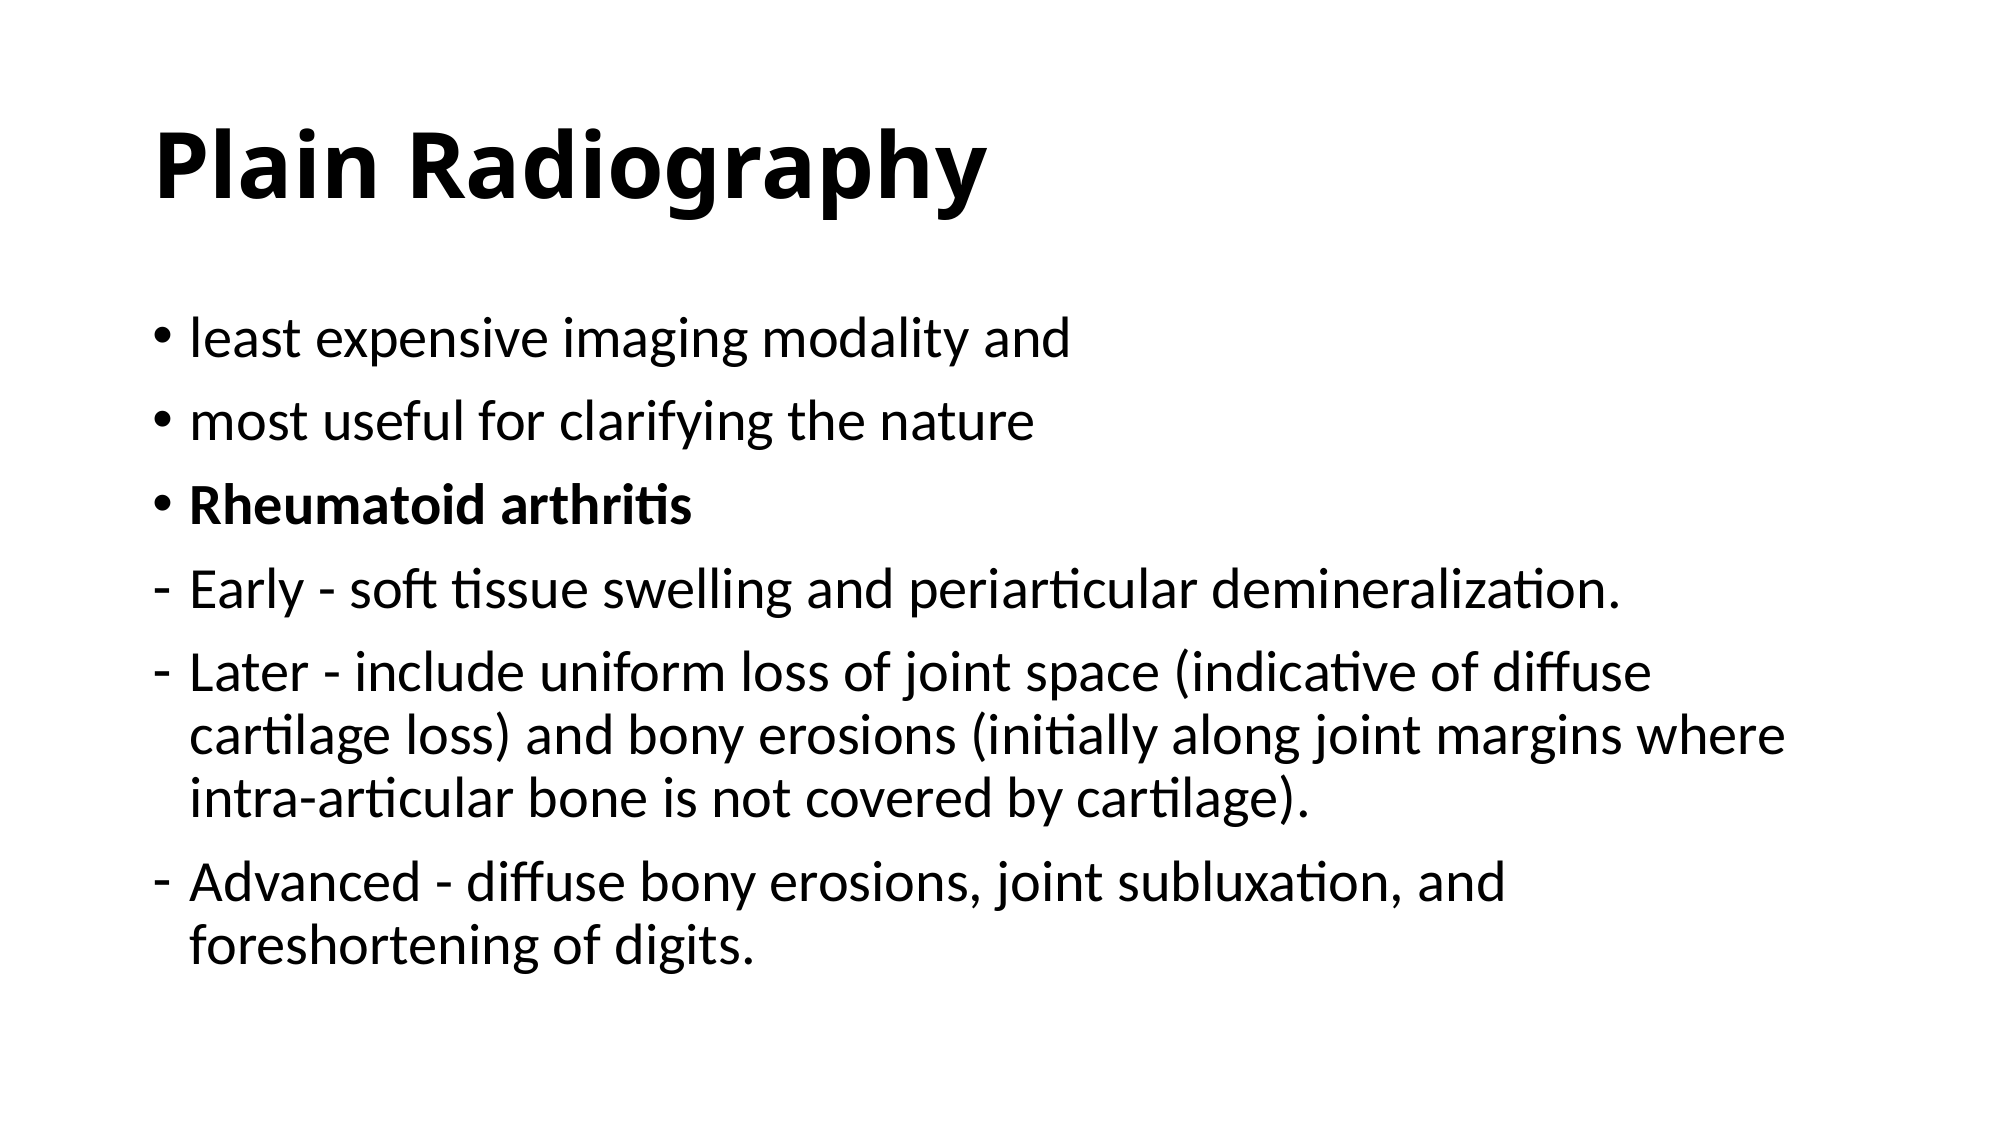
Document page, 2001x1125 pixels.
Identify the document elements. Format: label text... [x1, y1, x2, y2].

title Plain Radiography [137, 59, 1863, 278]
list least expensive imaging modality and most useful for clarifying the nature Rheumatoid arthritis Early - soft tissue swelling and periarticular demineralization. Later - include uniform loss of joint space (indicative of diffuse cartilage loss) and bony erosions (initially along joint margins where intra-articular bone is not covered by cartilage). Advanced - diffuse bony erosions, joint subluxation, and foreshortening of digits. [137, 299, 1863, 1014]
